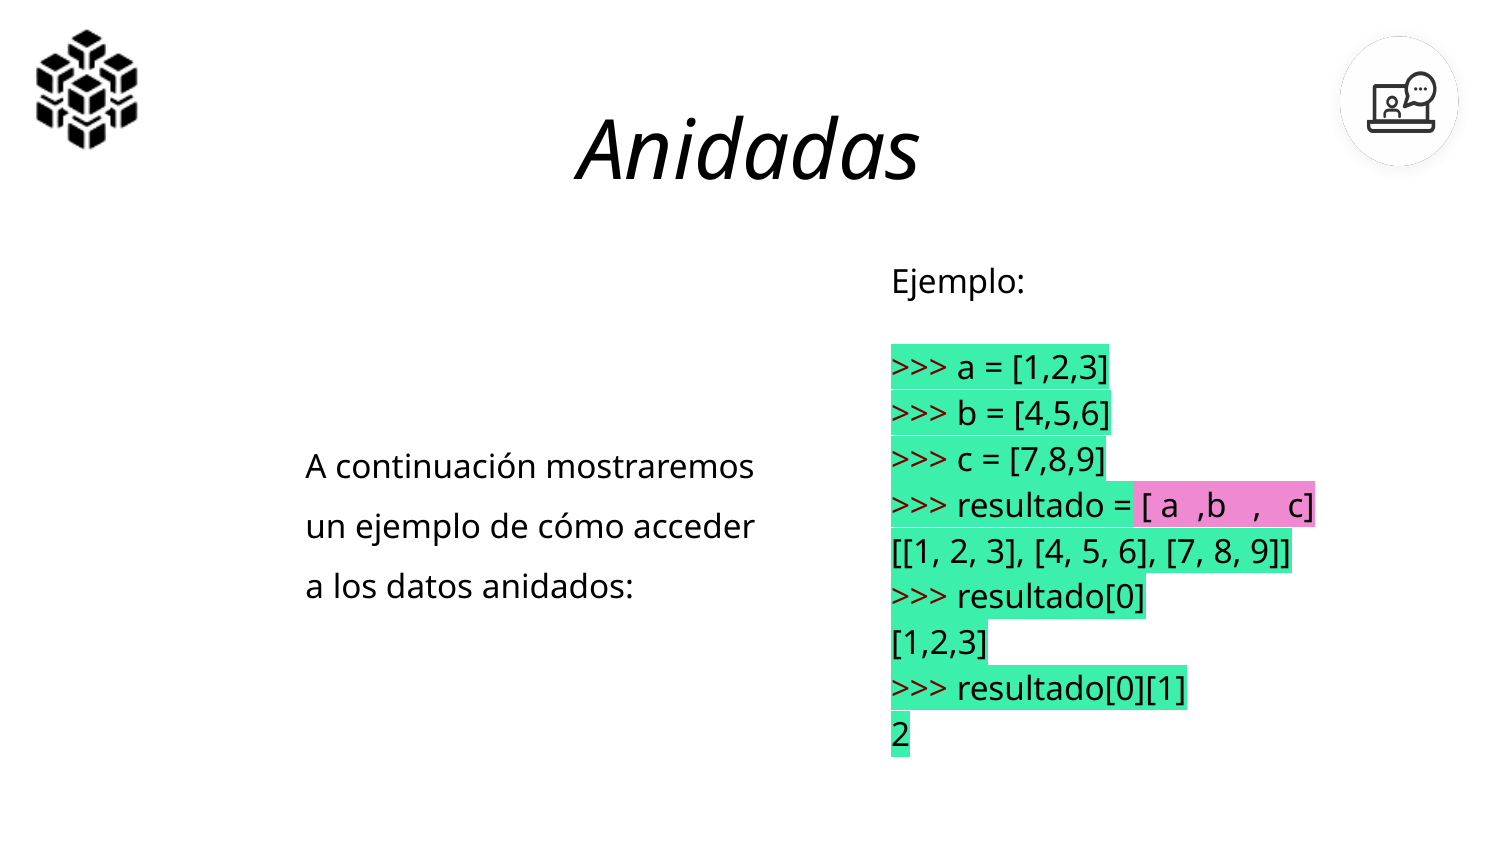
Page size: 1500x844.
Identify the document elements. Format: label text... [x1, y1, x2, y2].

text_box Ejemplo: >>> a = [1,2,3] >>> b = [4,5,6] >>> c = [7,8,9] >>> resultado = [ a ,b , c] [[1, 2, 3], [4, 5, 6], [7, 8, 9]] >>> resultado[0] [1,2,3] >>> resultado[0][1] 2 [876, 239, 1334, 768]
picture [1325, 20, 1473, 182]
text_box A continuación mostraremos un ejemplo de cómo acceder a los datos anidados: [290, 410, 783, 621]
text_box Anidadas [212, 65, 1288, 228]
picture [24, 24, 148, 154]
